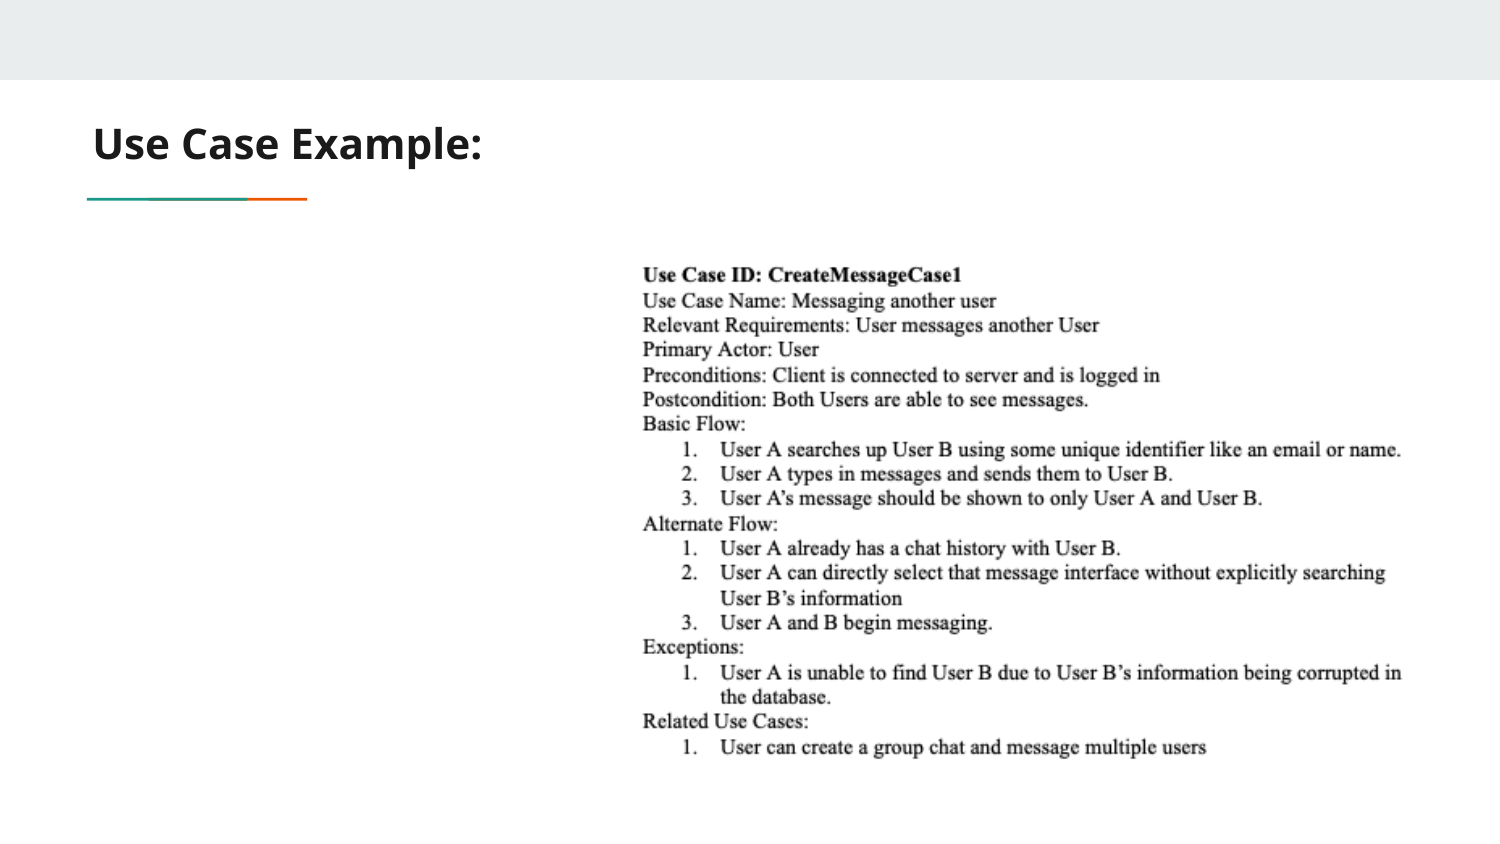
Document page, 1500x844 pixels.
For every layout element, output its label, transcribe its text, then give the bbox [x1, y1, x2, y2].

picture [634, 253, 1426, 773]
title Use Case Example: [77, 99, 1339, 188]
